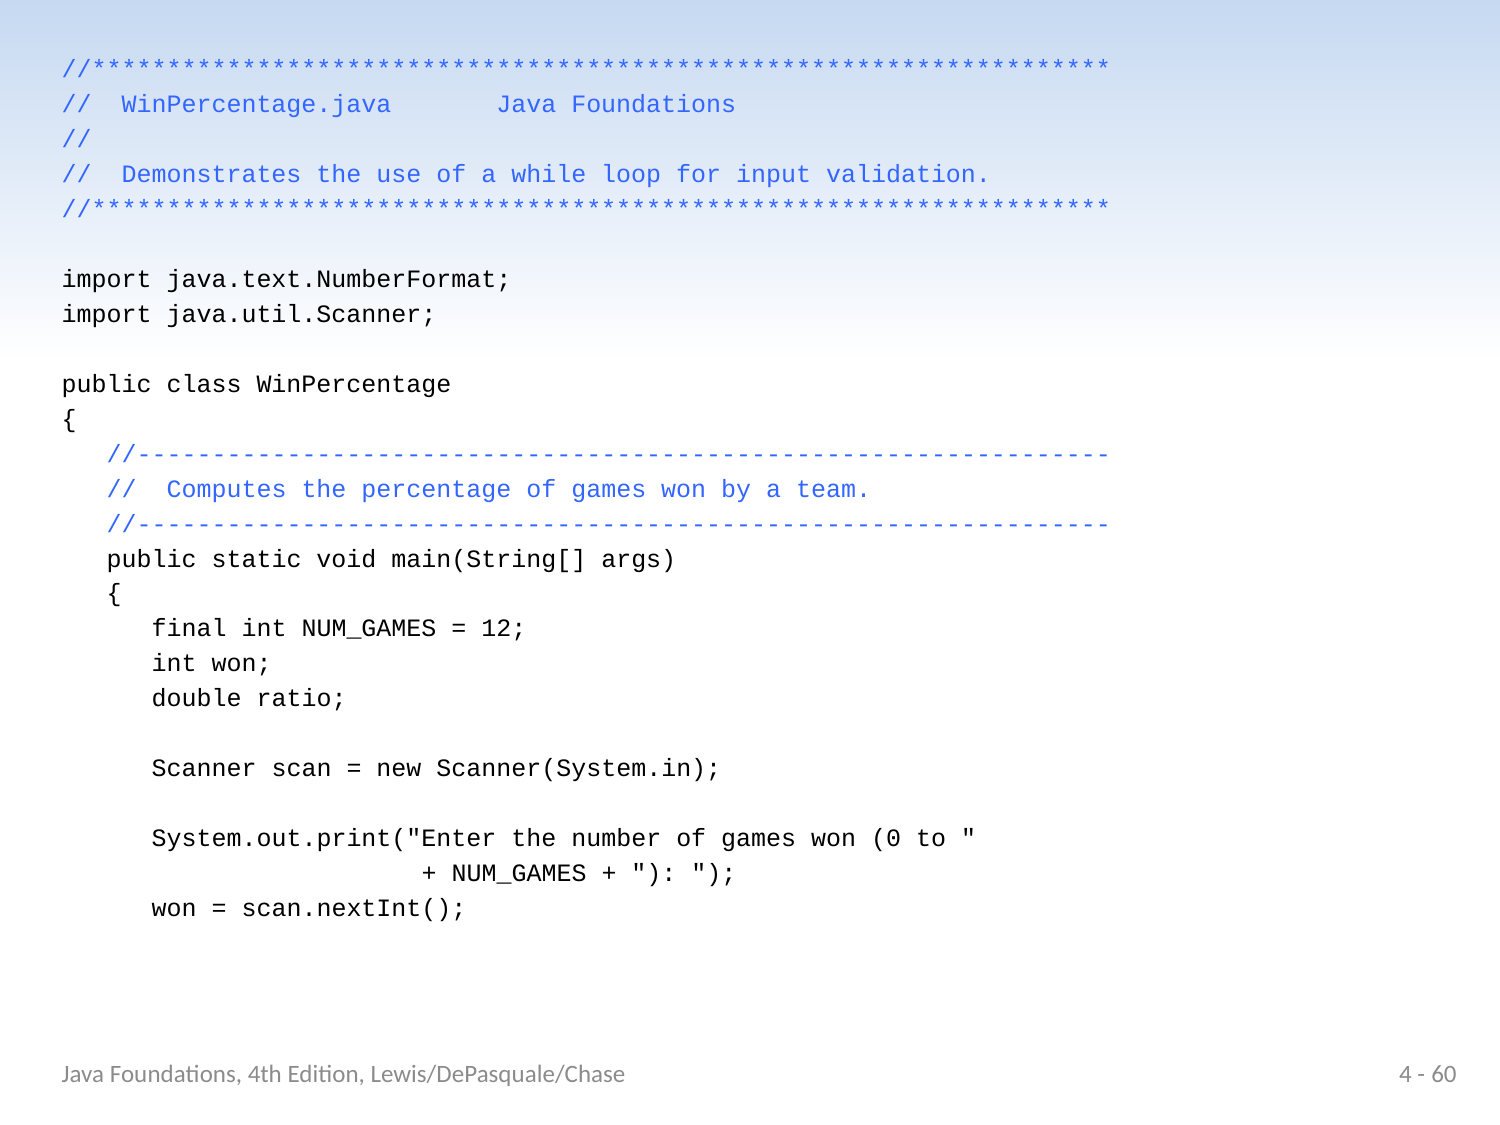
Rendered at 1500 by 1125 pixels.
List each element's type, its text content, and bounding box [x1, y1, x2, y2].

slide_number 4 - 60 [1121, 1042, 1472, 1103]
footer Java Foundations, 4th Edition, Lewis/DePasquale/Chase [46, 1042, 1121, 1103]
list //******************************************************************** // WinPercentage.java Java Foundations // // Demonstrates the use of a while loop for input validation. //******************************************************************** import java.text.NumberFormat; import java.util.Scanner; public class WinPercentage { //----------------------------------------------------------------- // Computes the percentage of games won by a team. //----------------------------------------------------------------- public static void main(String[] args) { final int NUM_GAMES = 12; int won; double ratio; Scanner scan = new Scanner(System.in); System.out.print("Enter the number of games won (0 to " + NUM_GAMES + "): "); won = scan.nextInt(); [46, 45, 1473, 1043]
